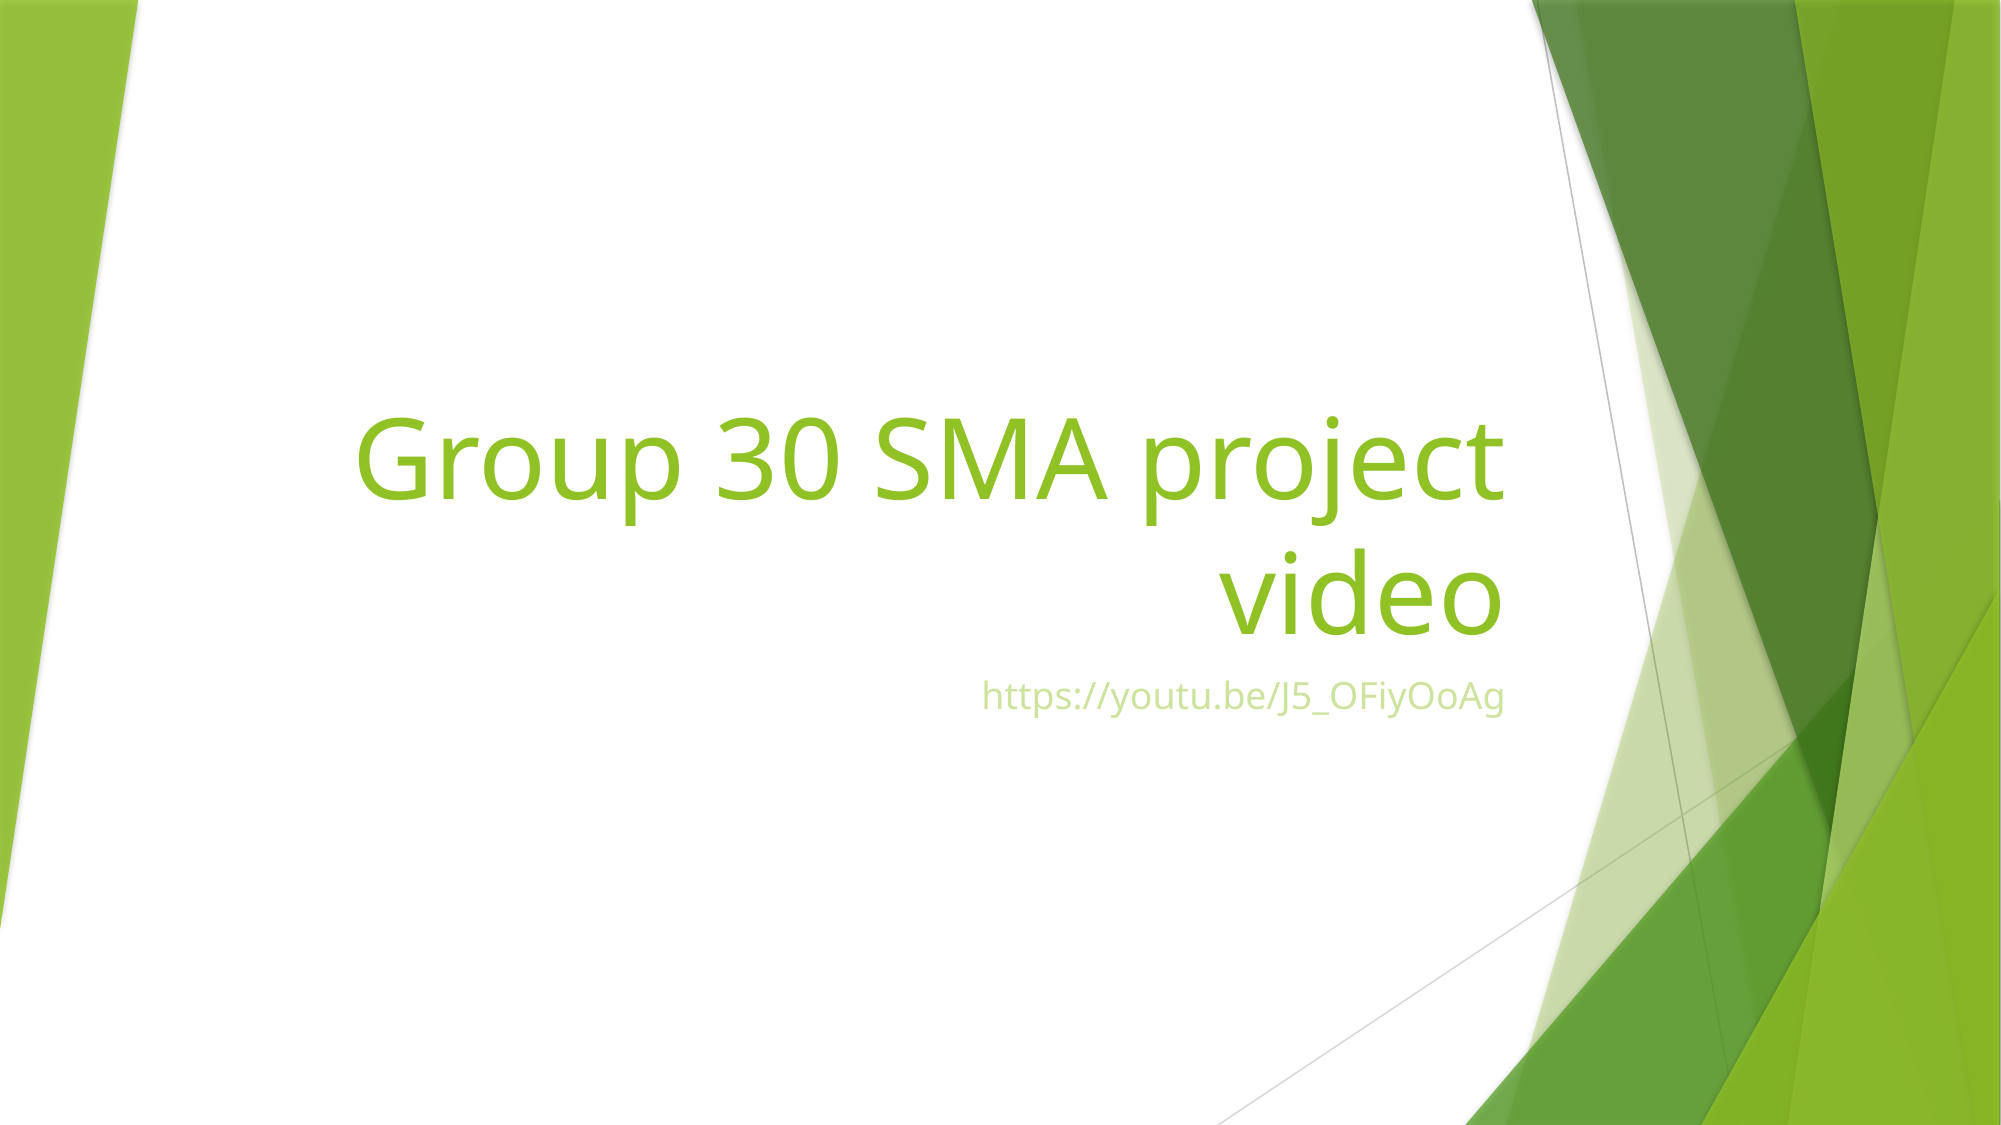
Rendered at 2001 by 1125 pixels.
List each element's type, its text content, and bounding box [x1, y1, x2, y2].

subtitle https://youtu.be/J5_OFiyOoAg [247, 664, 1522, 845]
title Group 30 SMA project video [247, 394, 1522, 664]
